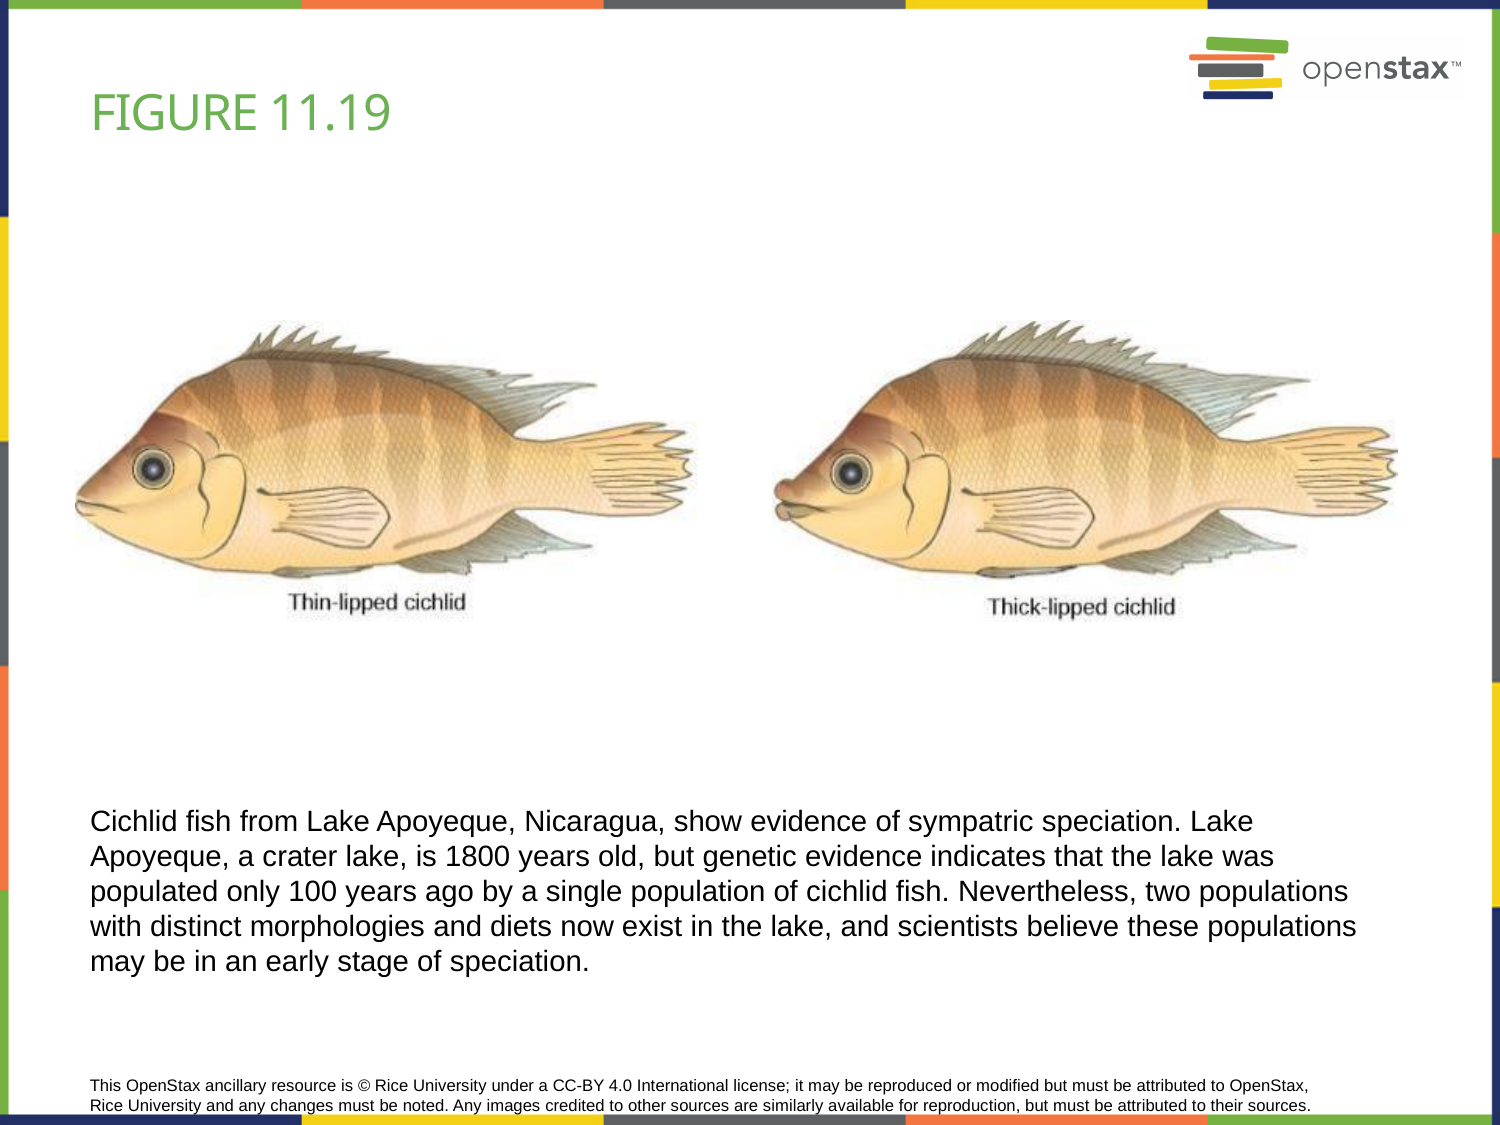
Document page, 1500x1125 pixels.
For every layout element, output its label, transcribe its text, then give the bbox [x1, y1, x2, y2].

picture [0, 0, 1500, 1125]
list Cichlid fish from Lake Apoyeque, Nicaragua, show evidence of sympatric speciation. Lake Apoyeque, a crater lake, is 1800 years old, but genetic evidence indicates that the lake was populated only 100 years ago by a single population of cichlid fish. Nevertheless, two populations with distinct morphologies and diets now exist in the lake, and scientists believe these populations may be in an early stage of speciation. [75, 794, 1398, 986]
title Figure 11.19 [75, 39, 1398, 148]
text_box This OpenStax ancillary resource is © Rice University under a CC-BY 4.0 International license; it may be reproduced or modified but must be attributed to OpenStax, Rice University and any changes must be noted. Any images credited to other sources are similarly available for reproduction, but must be attributed to their sources. [75, 1067, 1336, 1114]
